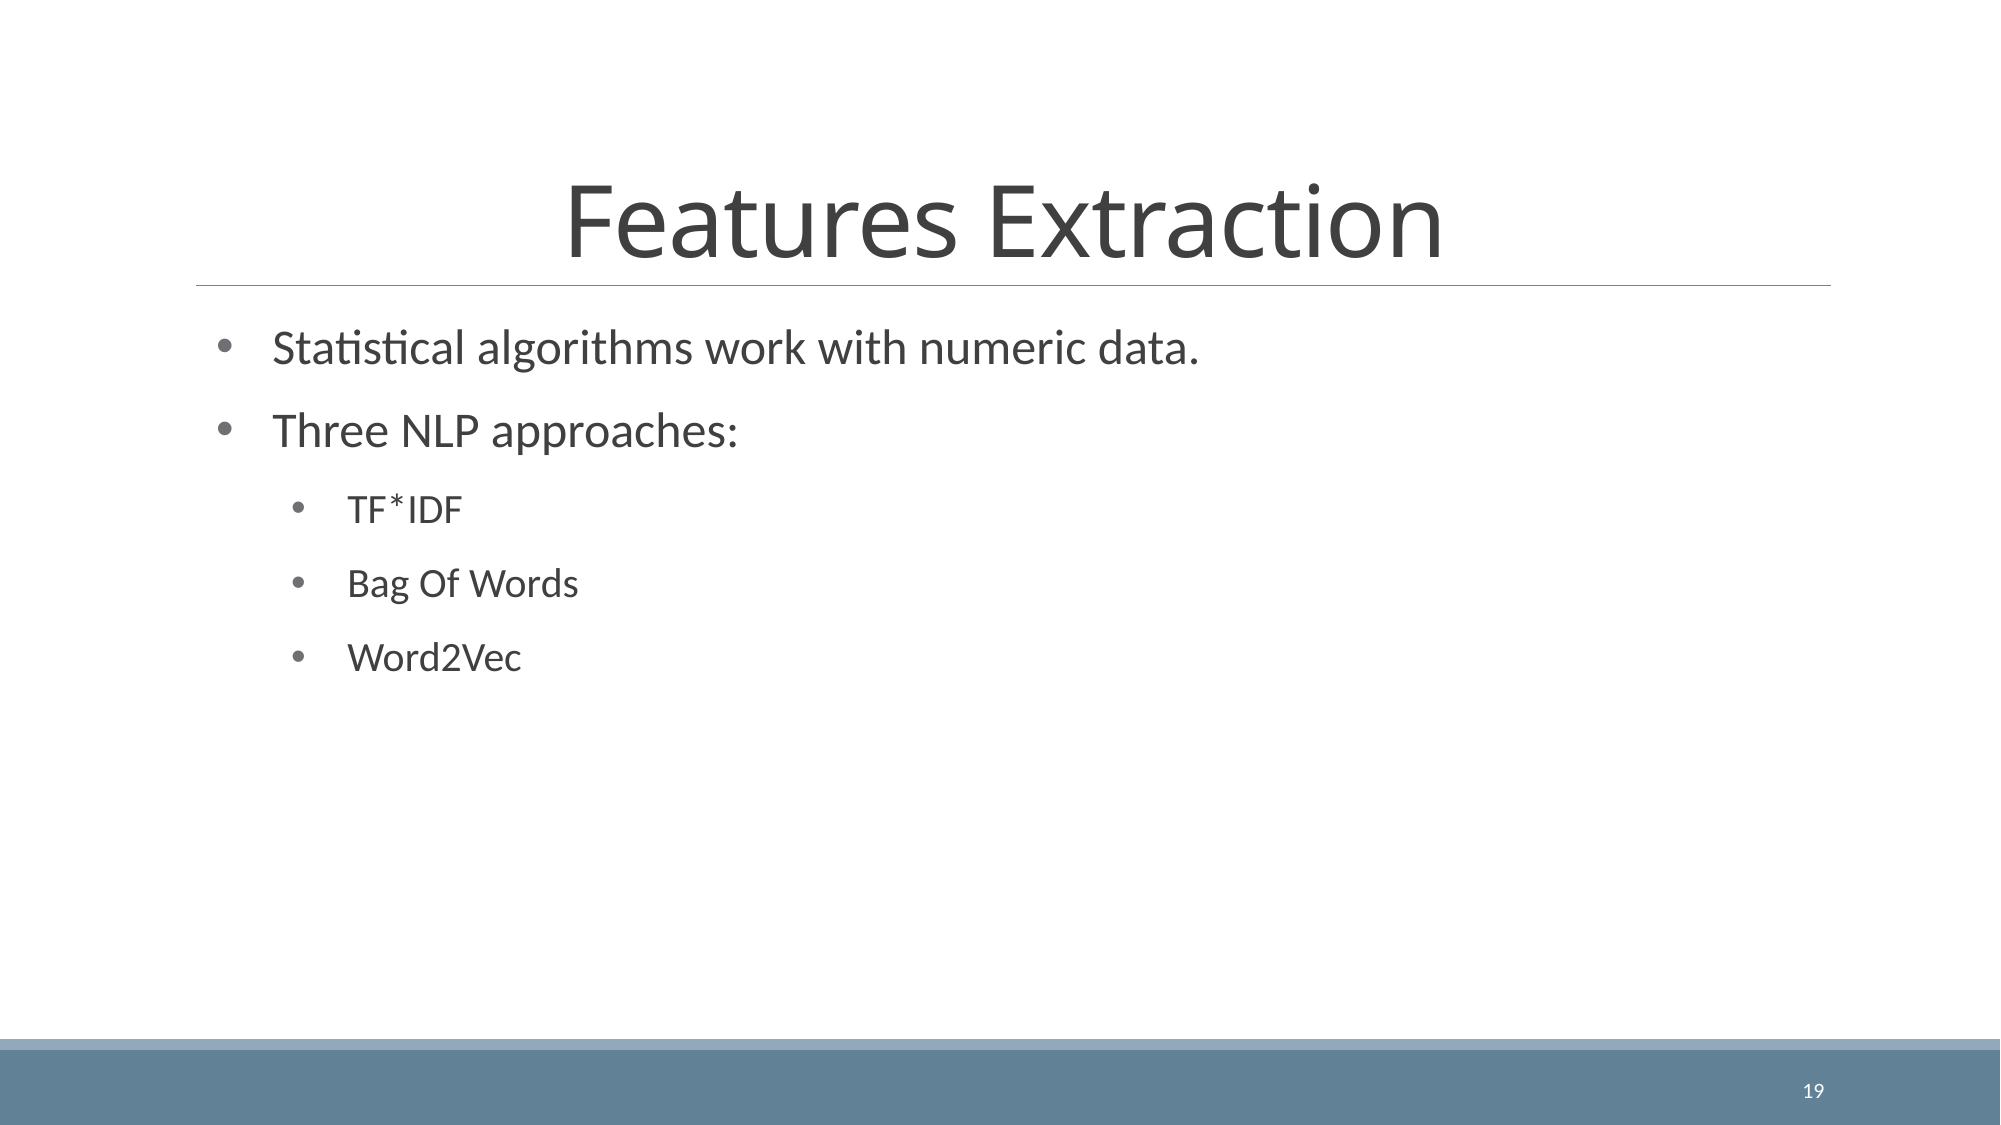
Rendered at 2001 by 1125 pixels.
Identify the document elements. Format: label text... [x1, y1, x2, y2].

title Features Extraction [180, 47, 1830, 285]
text_box Statistical algorithms work with numeric data. Three NLP approaches: TF*IDF Bag Of Words Word2Vec [201, 313, 1830, 689]
slide_number 19 [1624, 1059, 1840, 1120]
